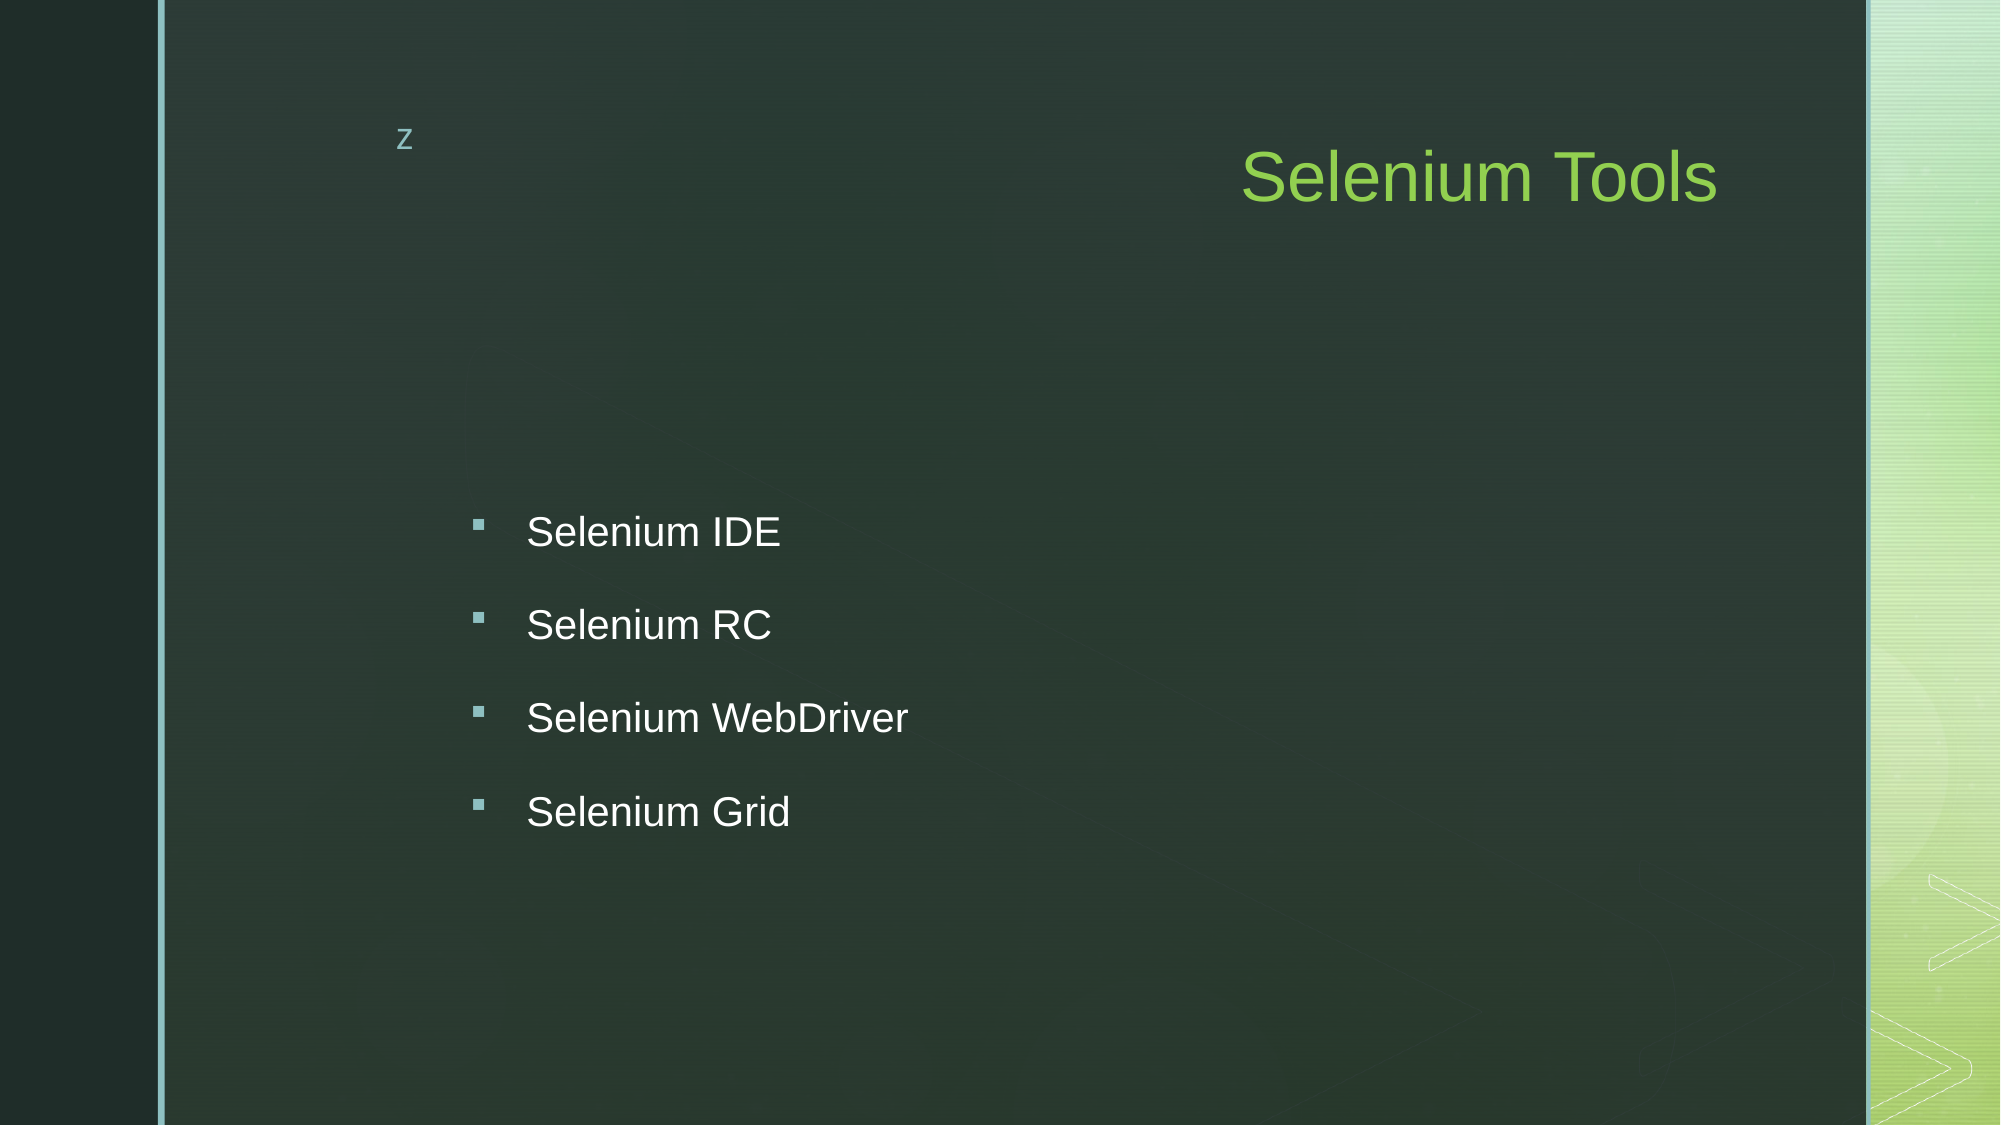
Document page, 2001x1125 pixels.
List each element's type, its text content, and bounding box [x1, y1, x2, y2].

list Selenium IDE Selenium RC Selenium WebDriver Selenium Grid [454, 336, 1734, 993]
title Selenium Tools [428, 132, 1734, 310]
picture [1871, 0, 2001, 1125]
